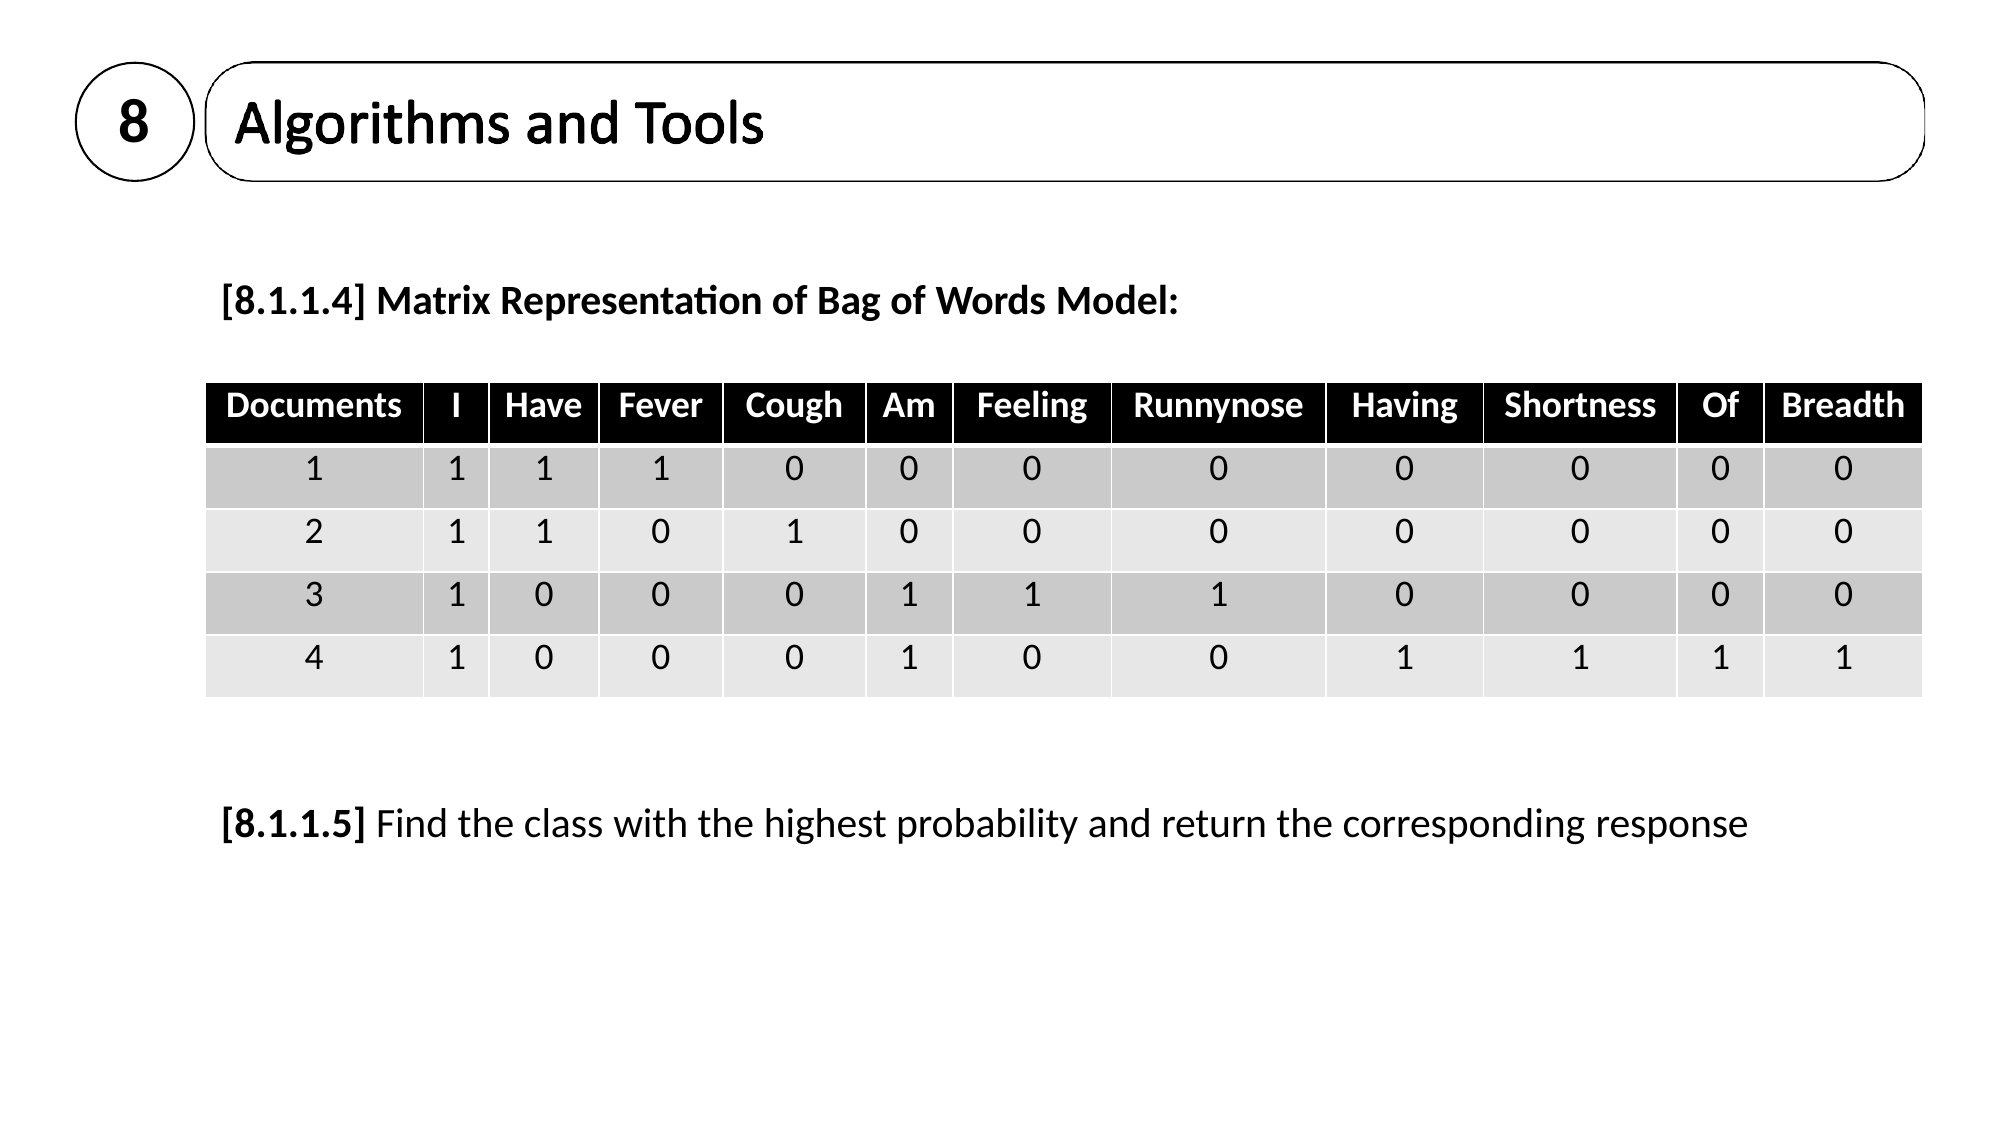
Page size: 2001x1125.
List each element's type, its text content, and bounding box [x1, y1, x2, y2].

table_cell 0 [600, 636, 722, 697]
text_box [8.1.1.5] Find the class with the highest probability and return the corresponding response [218, 793, 1755, 846]
table_cell 1 [1327, 636, 1483, 697]
table_cell 0 [1112, 510, 1325, 571]
table_cell 0 [1765, 573, 1922, 634]
table_cell 0 [954, 636, 1111, 697]
table_cell 0 [1112, 448, 1325, 508]
table_cell 0 [1327, 448, 1483, 508]
table_cell 0 [1484, 573, 1676, 634]
table_header I [424, 383, 488, 443]
table_header Runnynose [1112, 383, 1325, 443]
table_header Cough [724, 383, 865, 443]
table_cell 0 [600, 573, 722, 634]
text_box [204, 61, 1926, 182]
table_cell 0 [1327, 573, 1483, 634]
table_cell 1 [490, 448, 598, 508]
title [8.1.1.4] Matrix Representation of Bag of Words Model: [218, 271, 1186, 382]
text_box 8 [116, 77, 153, 155]
table_cell 1 [1112, 573, 1325, 634]
table_cell 0 [490, 636, 598, 697]
table_header Feeling [954, 383, 1111, 443]
table_cell 1 [1678, 636, 1763, 697]
table_cell 0 [954, 510, 1111, 571]
table_cell 0 [724, 636, 865, 697]
table_cell 1 [1484, 636, 1676, 697]
table_cell 0 [1484, 510, 1676, 571]
table_cell 0 [724, 573, 865, 634]
table_cell 1 [490, 510, 598, 571]
table_cell 0 [867, 448, 952, 508]
table_cell 1 [600, 448, 722, 508]
table_header Am [867, 383, 952, 443]
table_cell 1 [867, 573, 952, 634]
table_header Having [1327, 383, 1483, 443]
table_header Fever [600, 383, 722, 443]
table_cell 0 [1765, 448, 1922, 508]
table_cell 1 [424, 573, 488, 634]
table_cell 0 [1765, 510, 1922, 571]
table_cell 0 [867, 510, 952, 571]
table_cell 4 [206, 636, 423, 697]
table_cell 0 [600, 510, 722, 571]
table_cell 0 [1112, 636, 1325, 697]
table_header Of [1678, 383, 1763, 443]
table_cell 1 [206, 448, 423, 508]
table_cell 0 [1484, 448, 1676, 508]
table_cell 1 [424, 510, 488, 571]
table_cell 2 [206, 510, 423, 571]
table_cell 0 [954, 448, 1111, 508]
table_cell 0 [724, 448, 865, 508]
table_cell 1 [867, 636, 952, 697]
table_cell 0 [1678, 510, 1763, 571]
table_cell 0 [490, 573, 598, 634]
table_cell 1 [424, 636, 488, 697]
table_cell 0 [1327, 510, 1483, 571]
table_cell 0 [1678, 448, 1763, 508]
table_cell 3 [206, 573, 423, 634]
table_header Have [490, 383, 598, 443]
table_cell 1 [724, 510, 865, 571]
table_cell 0 [1678, 573, 1763, 634]
table_cell 1 [954, 573, 1111, 634]
table_cell 1 [1765, 636, 1922, 697]
table_header Breadth [1765, 383, 1922, 443]
text_box [75, 62, 195, 181]
table_header Shortness [1484, 383, 1676, 443]
table_cell 1 [424, 448, 488, 508]
table_header Documents [206, 383, 423, 443]
